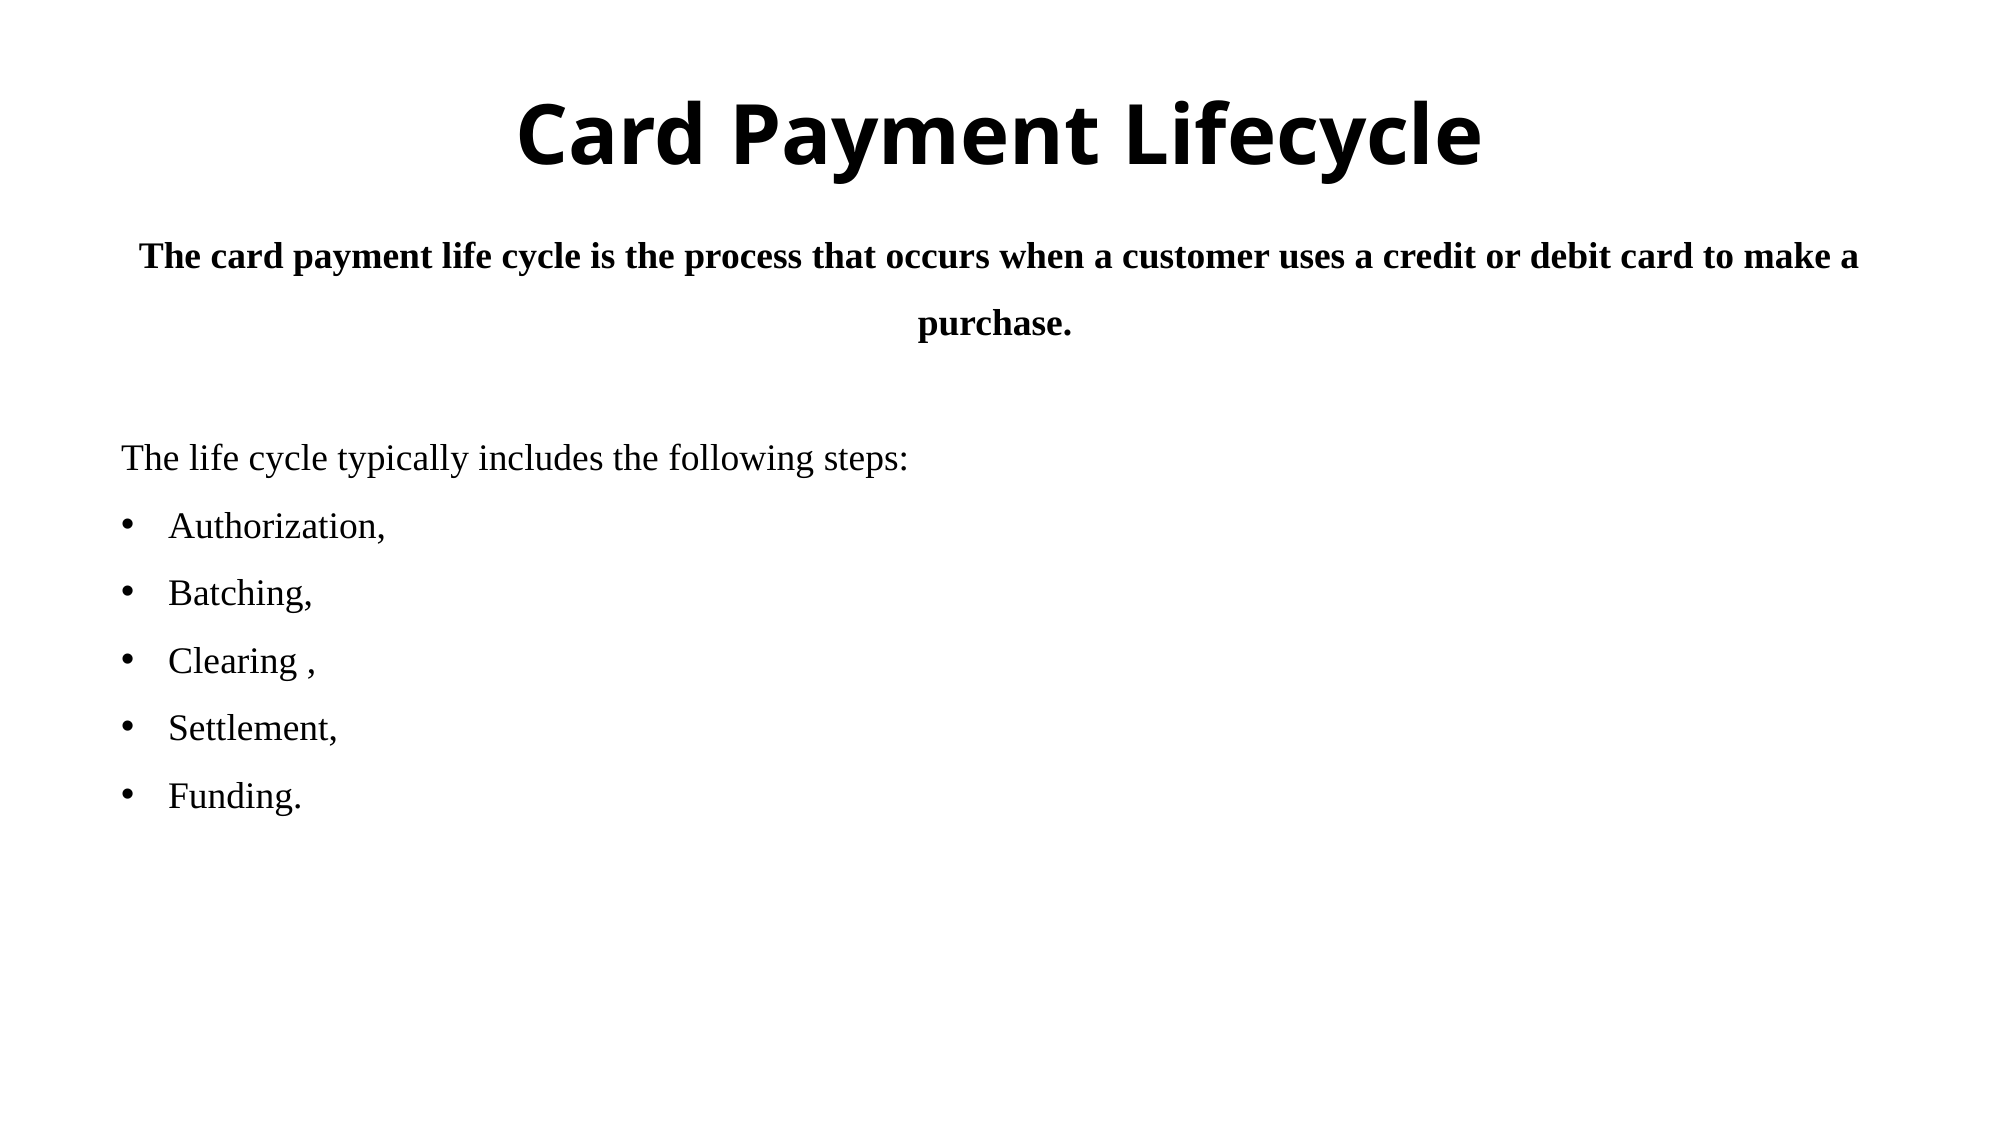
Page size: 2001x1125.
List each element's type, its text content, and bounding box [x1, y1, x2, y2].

text_box Card Payment Lifecycle [327, 36, 1673, 200]
text_box The card payment life cycle is the process that occurs when a customer uses a credit or debit card to make a purchase. The life cycle typically includes the following steps: Authorization, Batching, Clearing , Settlement, Funding. [106, 200, 1894, 1094]
